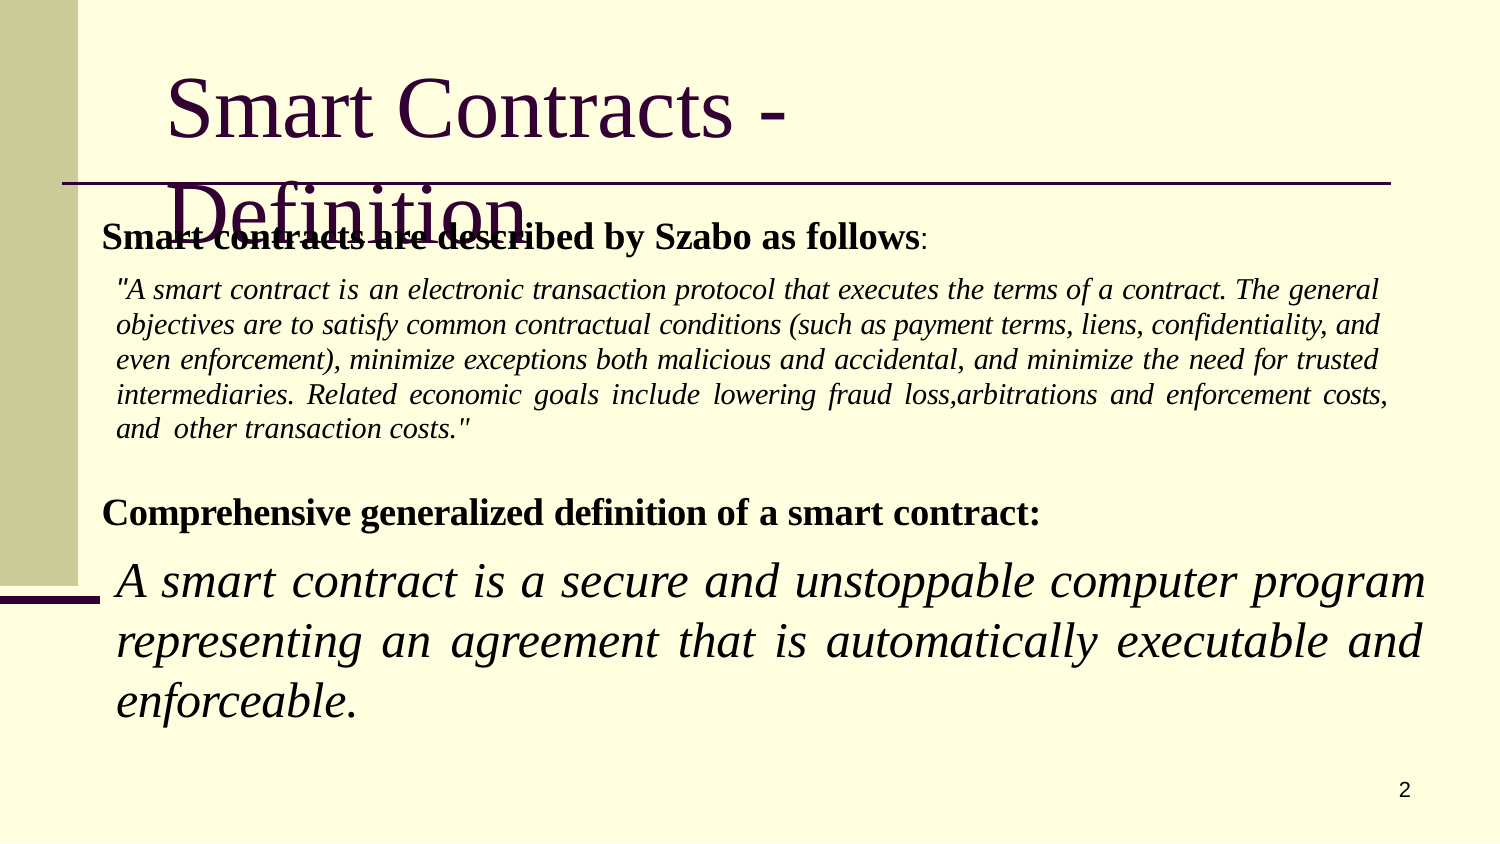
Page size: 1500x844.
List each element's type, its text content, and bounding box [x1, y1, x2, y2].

title Smart Contracts - Definition [163, 46, 1173, 192]
text_box 2 [1392, 776, 1418, 803]
text_box Smart contracts are described by Szabo as follows: "A smart contract is an electronic transaction protocol that executes the terms of a contract. The general objectives are to satisfy common contractual conditions (such as payment terms, liens, confidentiality, and even enforcement), minimize exceptions both malicious and accidental, and minimize the need for trusted intermediaries. Related economic goals include lowering fraud loss,arbitrations and enforcement costs, and other transaction costs." Comprehensive generalized definition of a smart contract: A smart contract is a secure and unstoppable computer program representing an agreement that is automatically executable and enforceable. [99, 192, 1443, 728]
